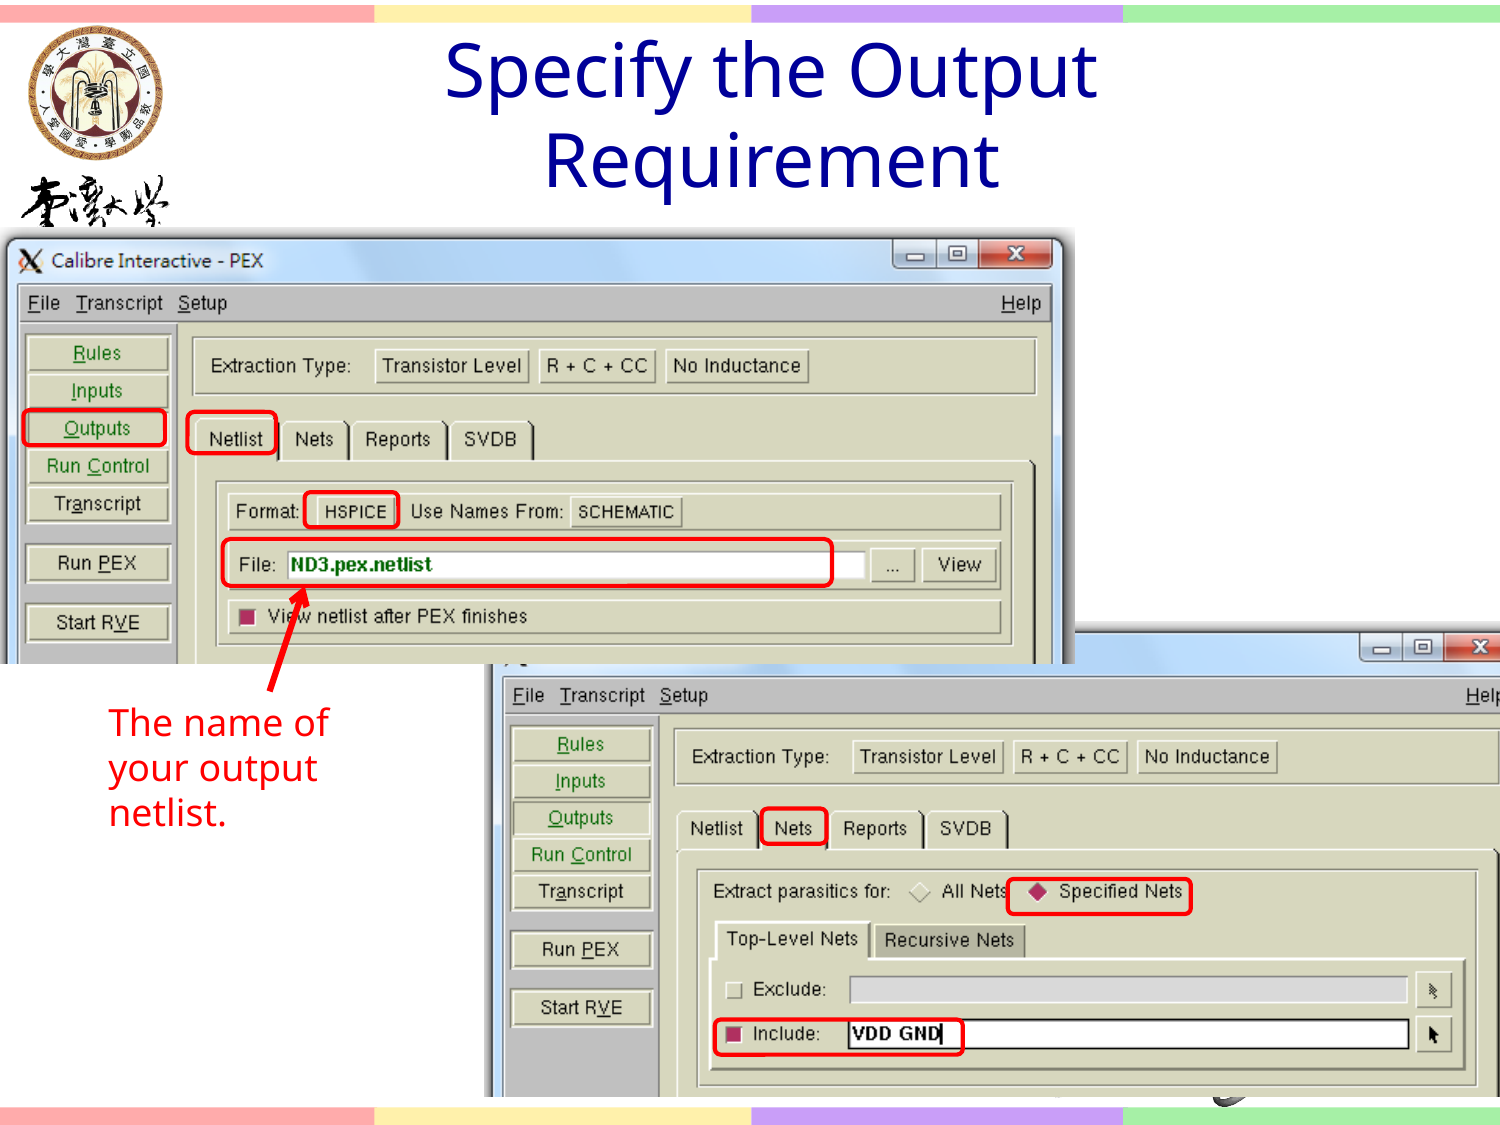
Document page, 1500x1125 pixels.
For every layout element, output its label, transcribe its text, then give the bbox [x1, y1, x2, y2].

title Specify the Output Requirement [193, 18, 1350, 207]
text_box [234, 620, 341, 657]
picture [0, 163, 1500, 1107]
text_box The name of your output netlist. [93, 691, 422, 842]
picture [26, 23, 164, 162]
